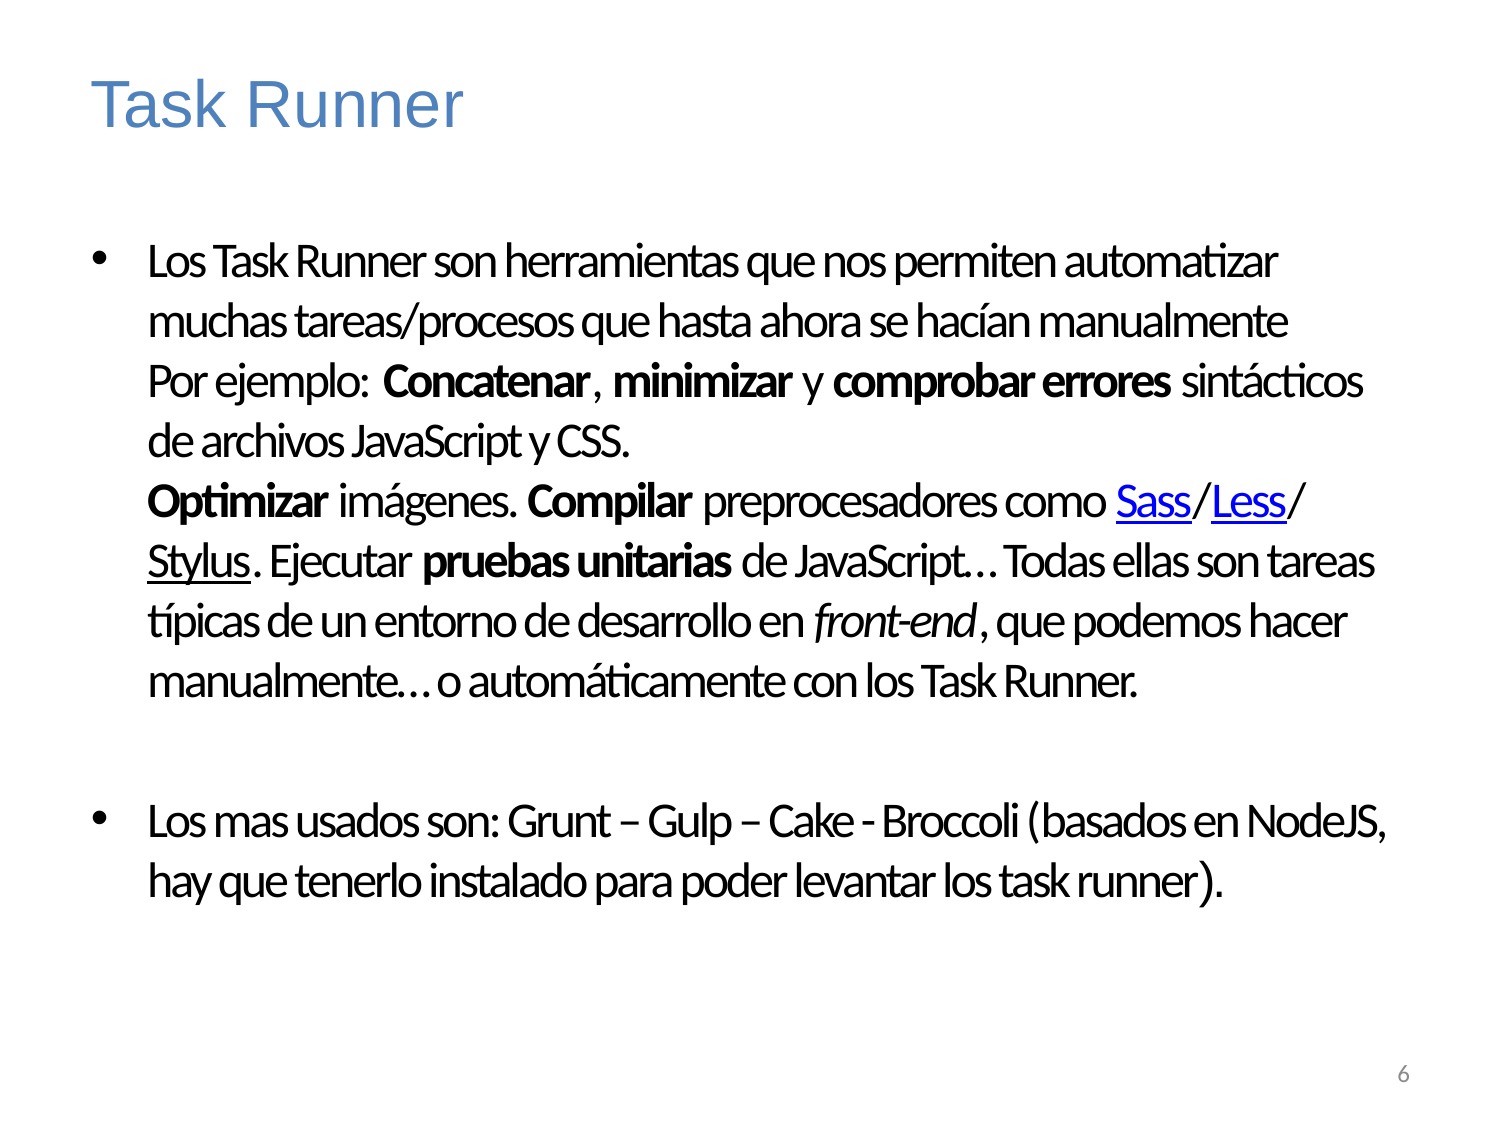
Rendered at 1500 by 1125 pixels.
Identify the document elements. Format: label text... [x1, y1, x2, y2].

slide_number 6 [1074, 1042, 1425, 1103]
title Task Runner [74, 31, 1256, 172]
list Los Task Runner son herramientas que nos permiten automatizar muchas tareas/procesos que hasta ahora se hacían manualmente Por ejemplo: Concatenar, minimizar y comprobar errores sintácticos de archivos JavaScript y CSS. Optimizar imágenes. Compilar preprocesadores como Sass/Less/Stylus. Ejecutar pruebas unitarias de JavaScript… Todas ellas son tareas típicas de un entorno de desarrollo en front-end, que podemos hacer manualmente… o automáticamente con los Task Runner. Los mas usados son: Grunt – Gulp – Cake - Broccoli (basados en NodeJS, hay que tenerlo instalado para poder levantar los task runner). [75, 219, 1423, 1035]
